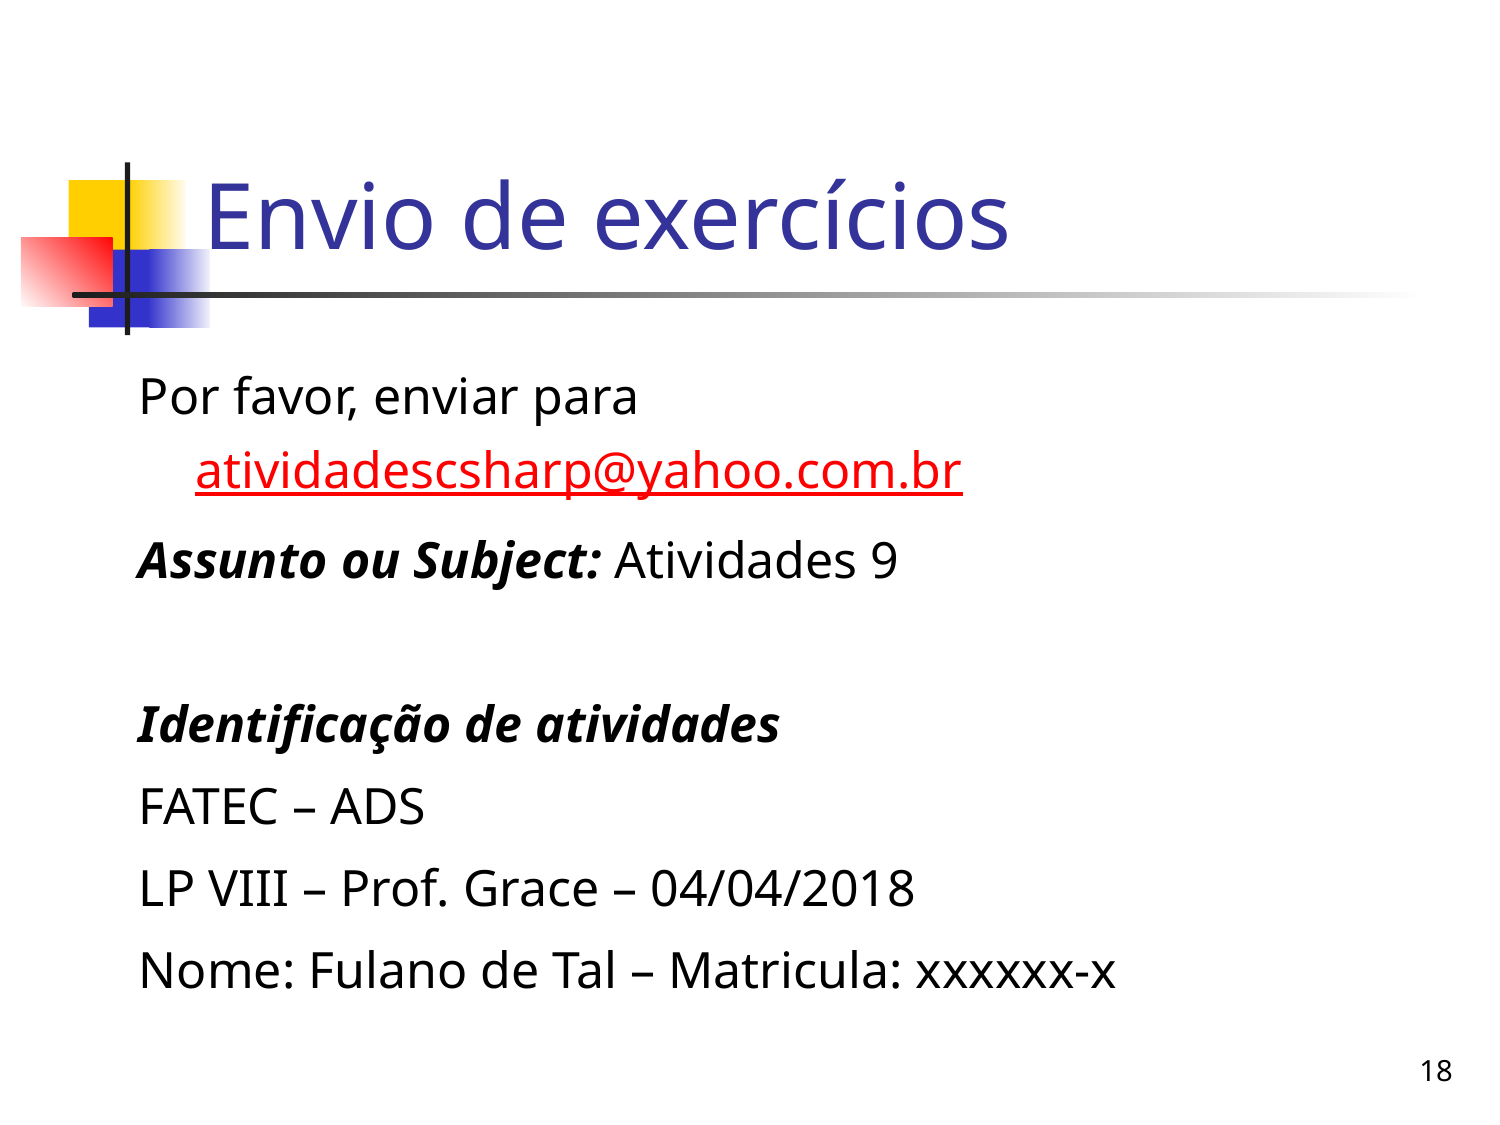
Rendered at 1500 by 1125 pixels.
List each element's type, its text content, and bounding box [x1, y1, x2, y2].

slide_number 18 [1154, 1023, 1468, 1100]
list Por favor, enviar para atividadescsharp@yahoo.com.br Assunto ou Subject: Atividades 9 Identificação de atividades FATEC – ADS LP VIII – Prof. Grace – 04/04/2018 Nome: Fulano de Tal – Matricula: xxxxxx-x [123, 345, 1400, 1007]
title Envio de exercícios [188, 34, 1468, 276]
